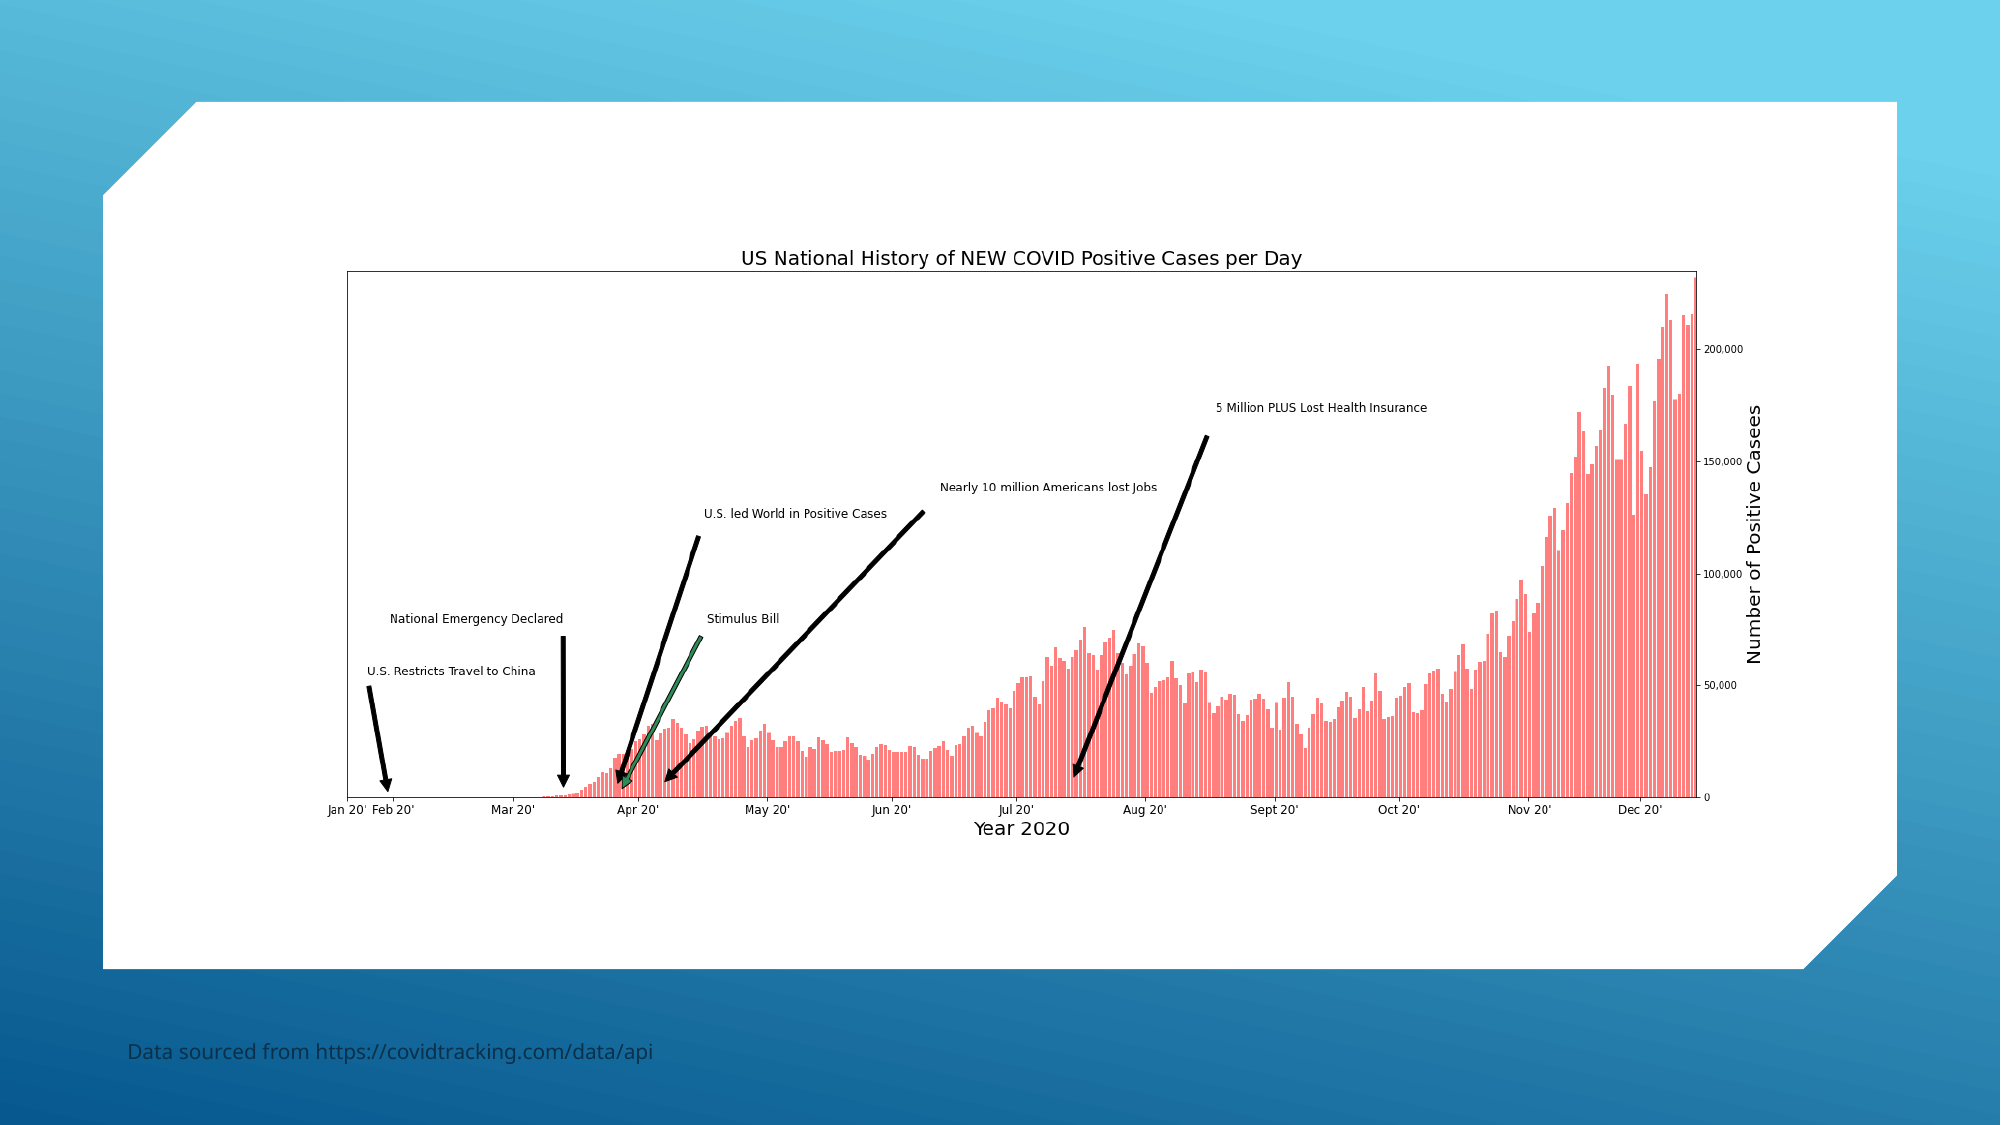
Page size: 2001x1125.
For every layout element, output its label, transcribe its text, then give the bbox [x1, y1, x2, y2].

text_box [101, 100, 1899, 971]
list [129, 187, 1871, 884]
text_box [1510, 485, 2000, 1013]
text_box [0, 0, 2000, 1125]
footer Data sourced from https://covidtracking.com/data/api [112, 1031, 1350, 1092]
